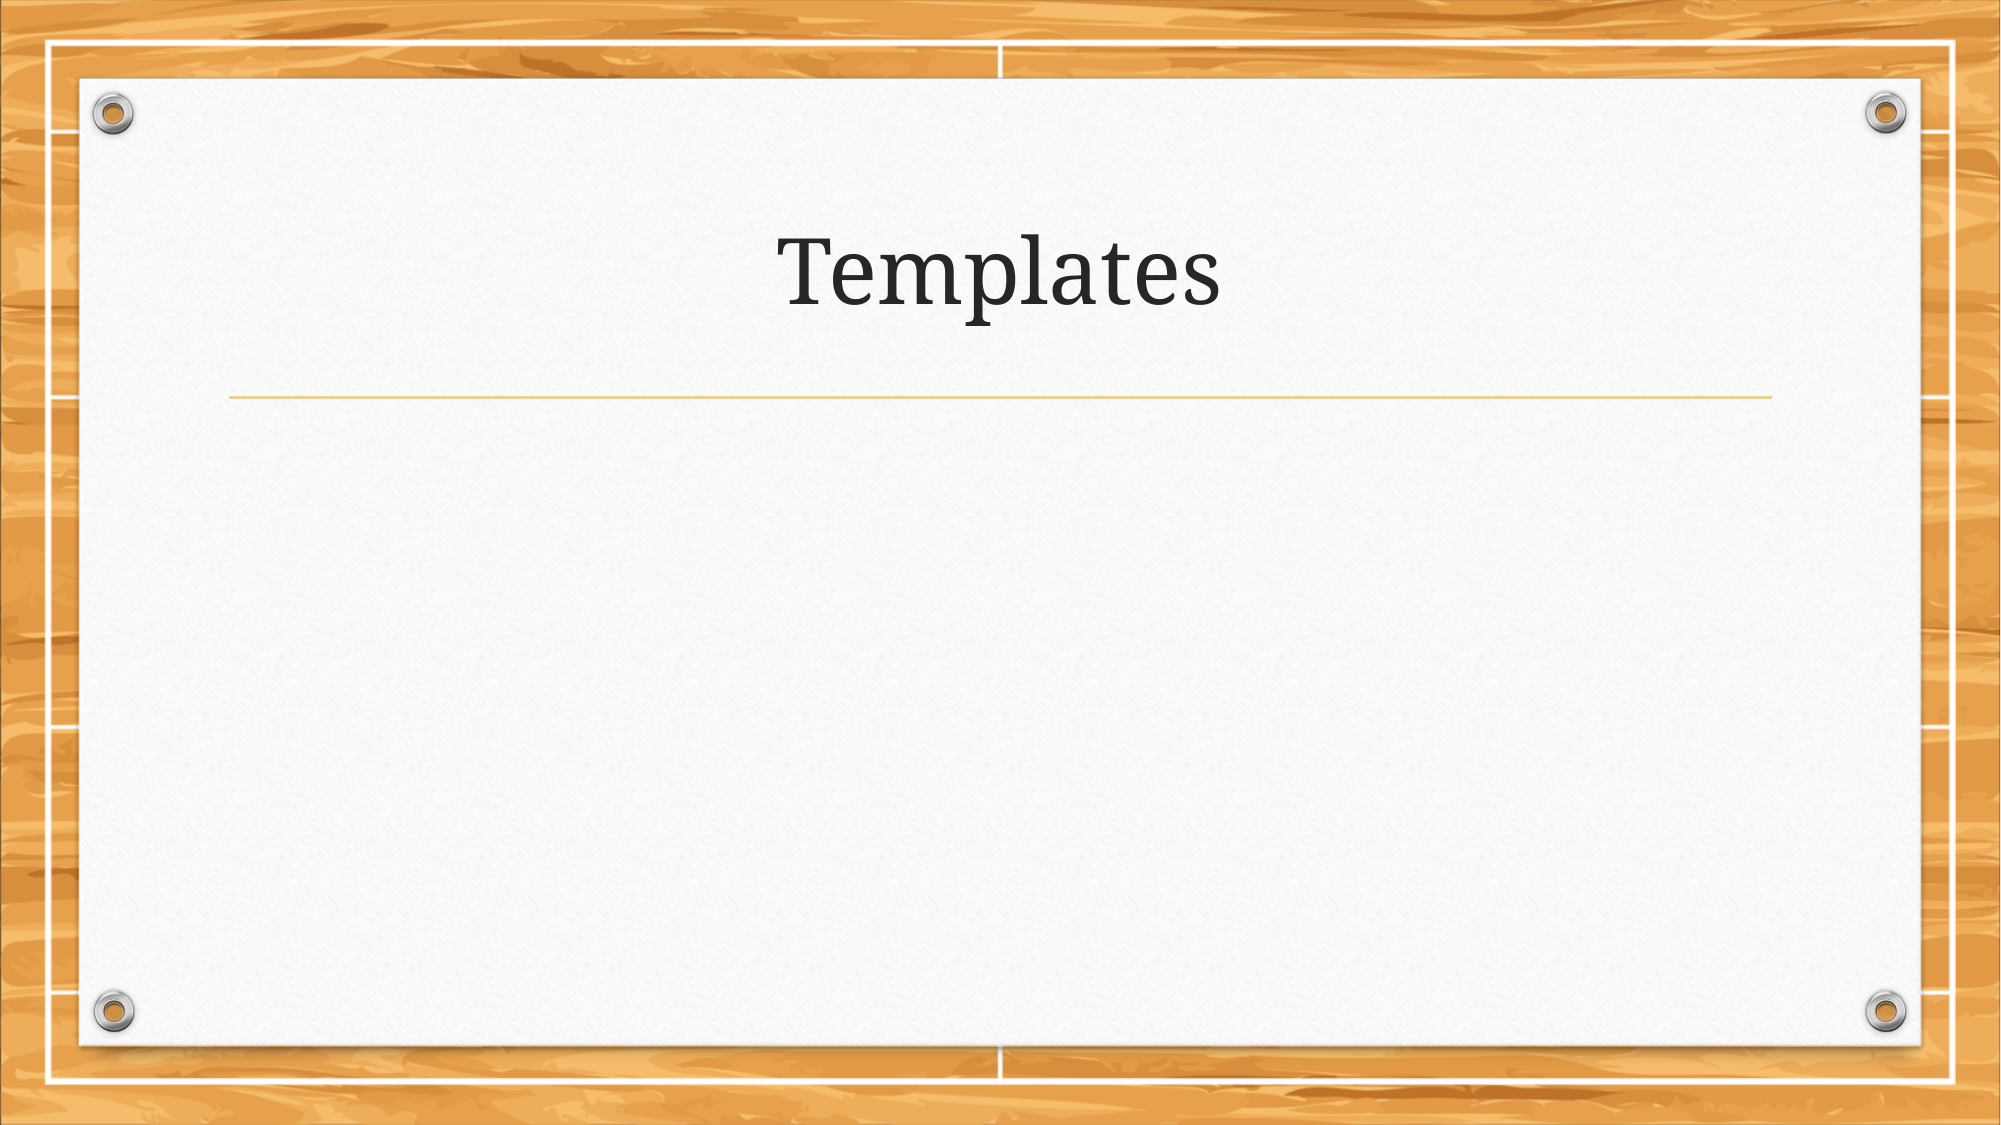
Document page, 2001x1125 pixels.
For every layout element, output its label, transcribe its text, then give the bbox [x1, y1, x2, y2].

picture [0, 0, 2001, 1125]
title Templates [212, 161, 1788, 375]
